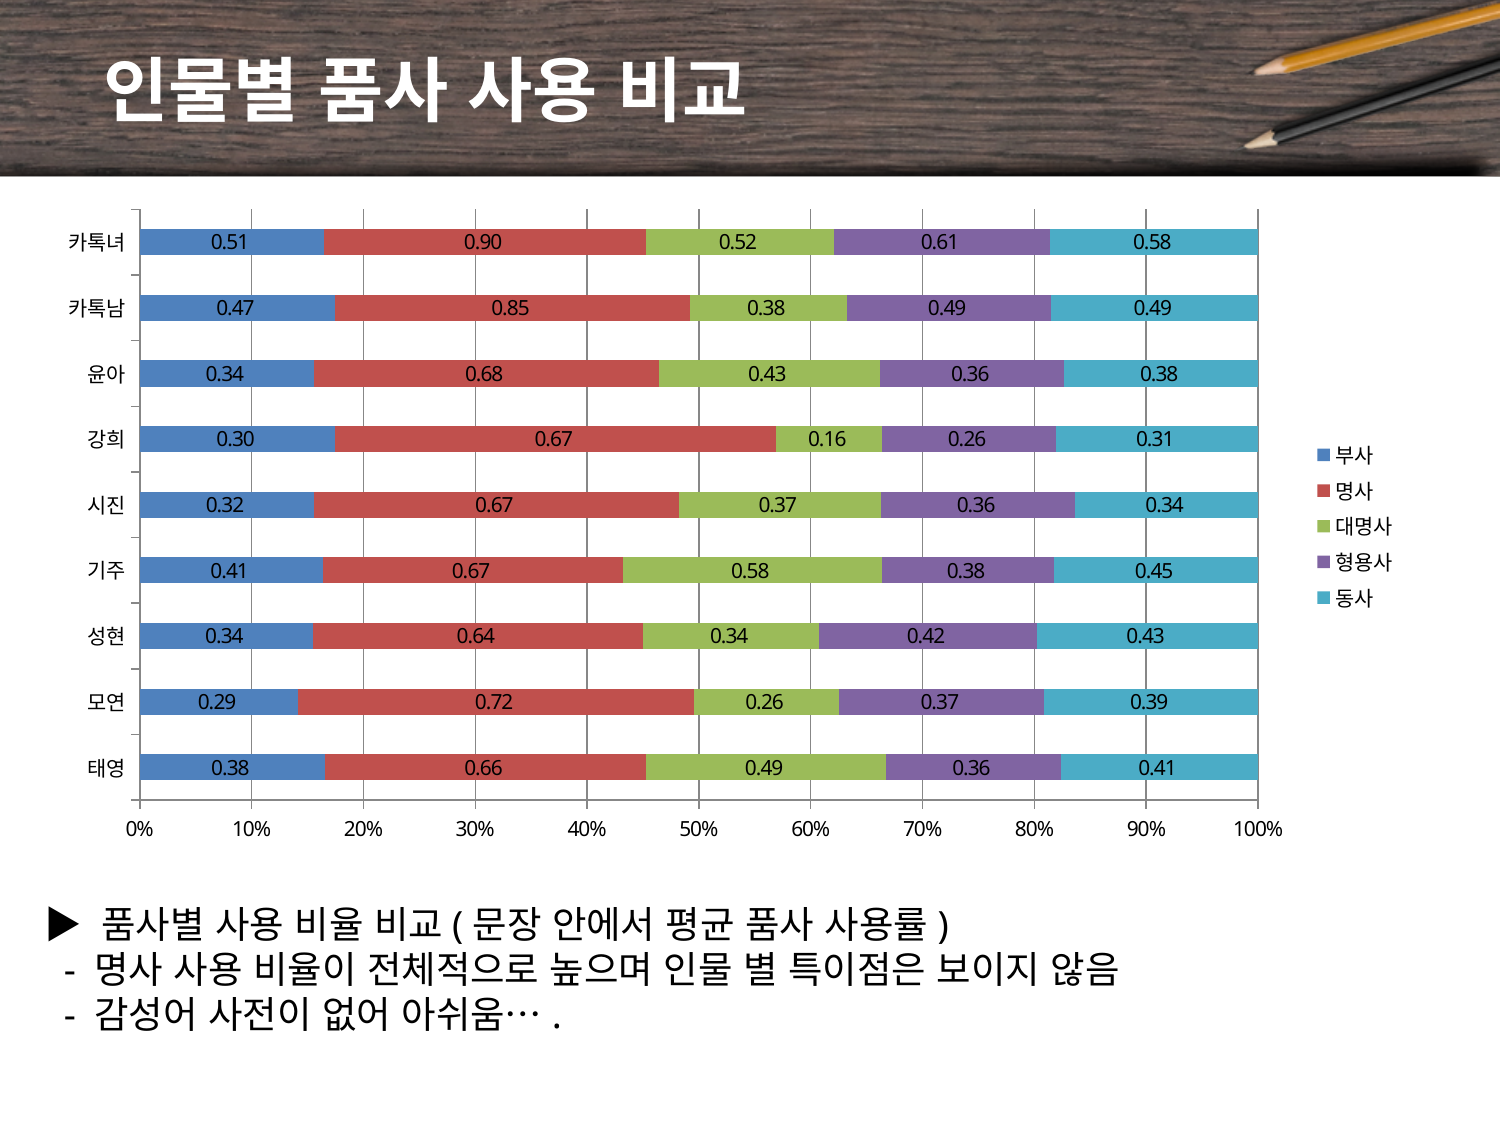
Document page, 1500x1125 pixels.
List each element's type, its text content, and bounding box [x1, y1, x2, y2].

chart [41, 195, 1412, 857]
title 인물별 품사 사용 비교 [88, 12, 1166, 165]
picture [0, 0, 1500, 1125]
text_box ▶ 품사별 사용 비율 비교(문장 안에서 평균 품사 사용률) - 명사 사용 비율이 전체적으로 높으며 인물 별 특이점은 보이지 않음 - 감성어 사전이 없어 아쉬움…. [29, 893, 1465, 1043]
